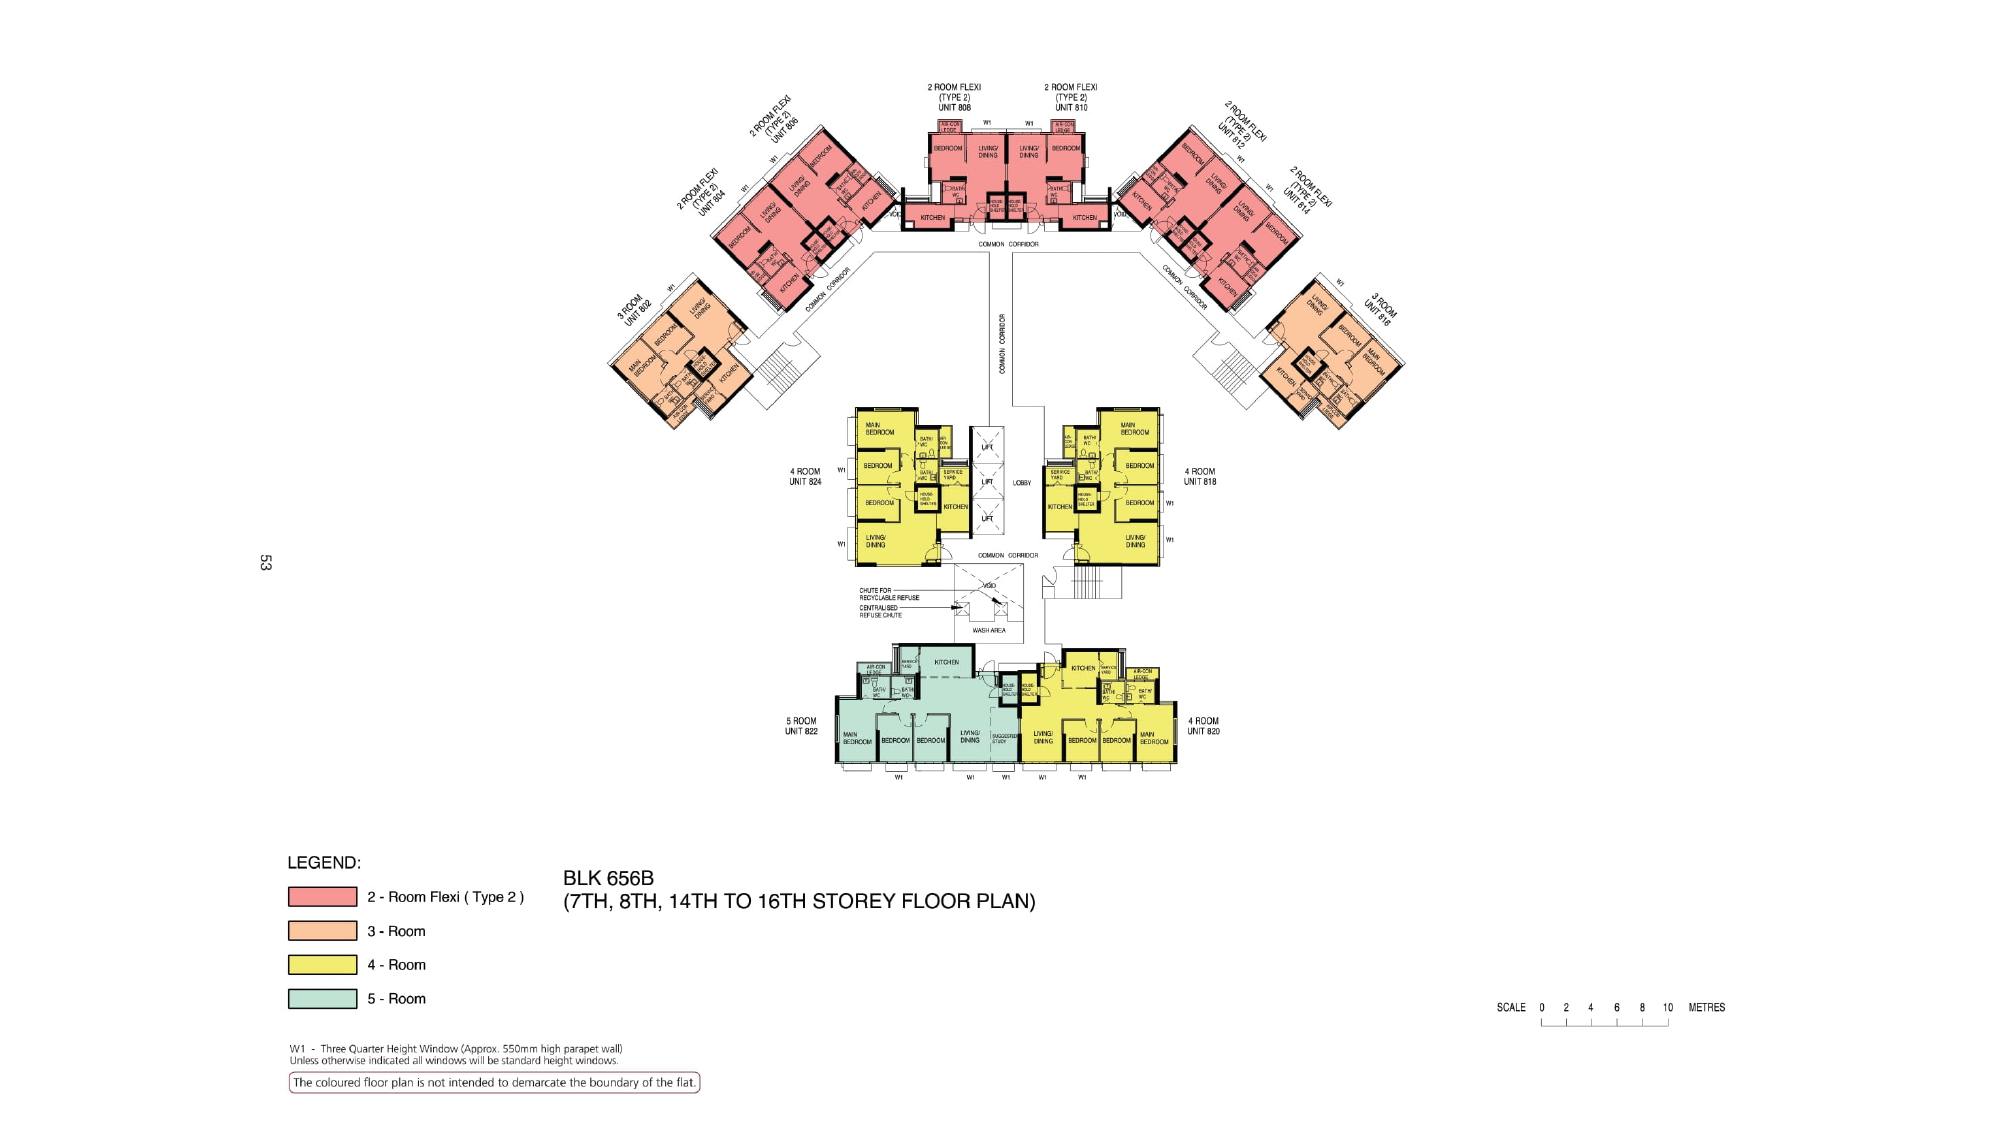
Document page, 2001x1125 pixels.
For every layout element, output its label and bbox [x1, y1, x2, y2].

picture [203, 0, 1796, 1125]
